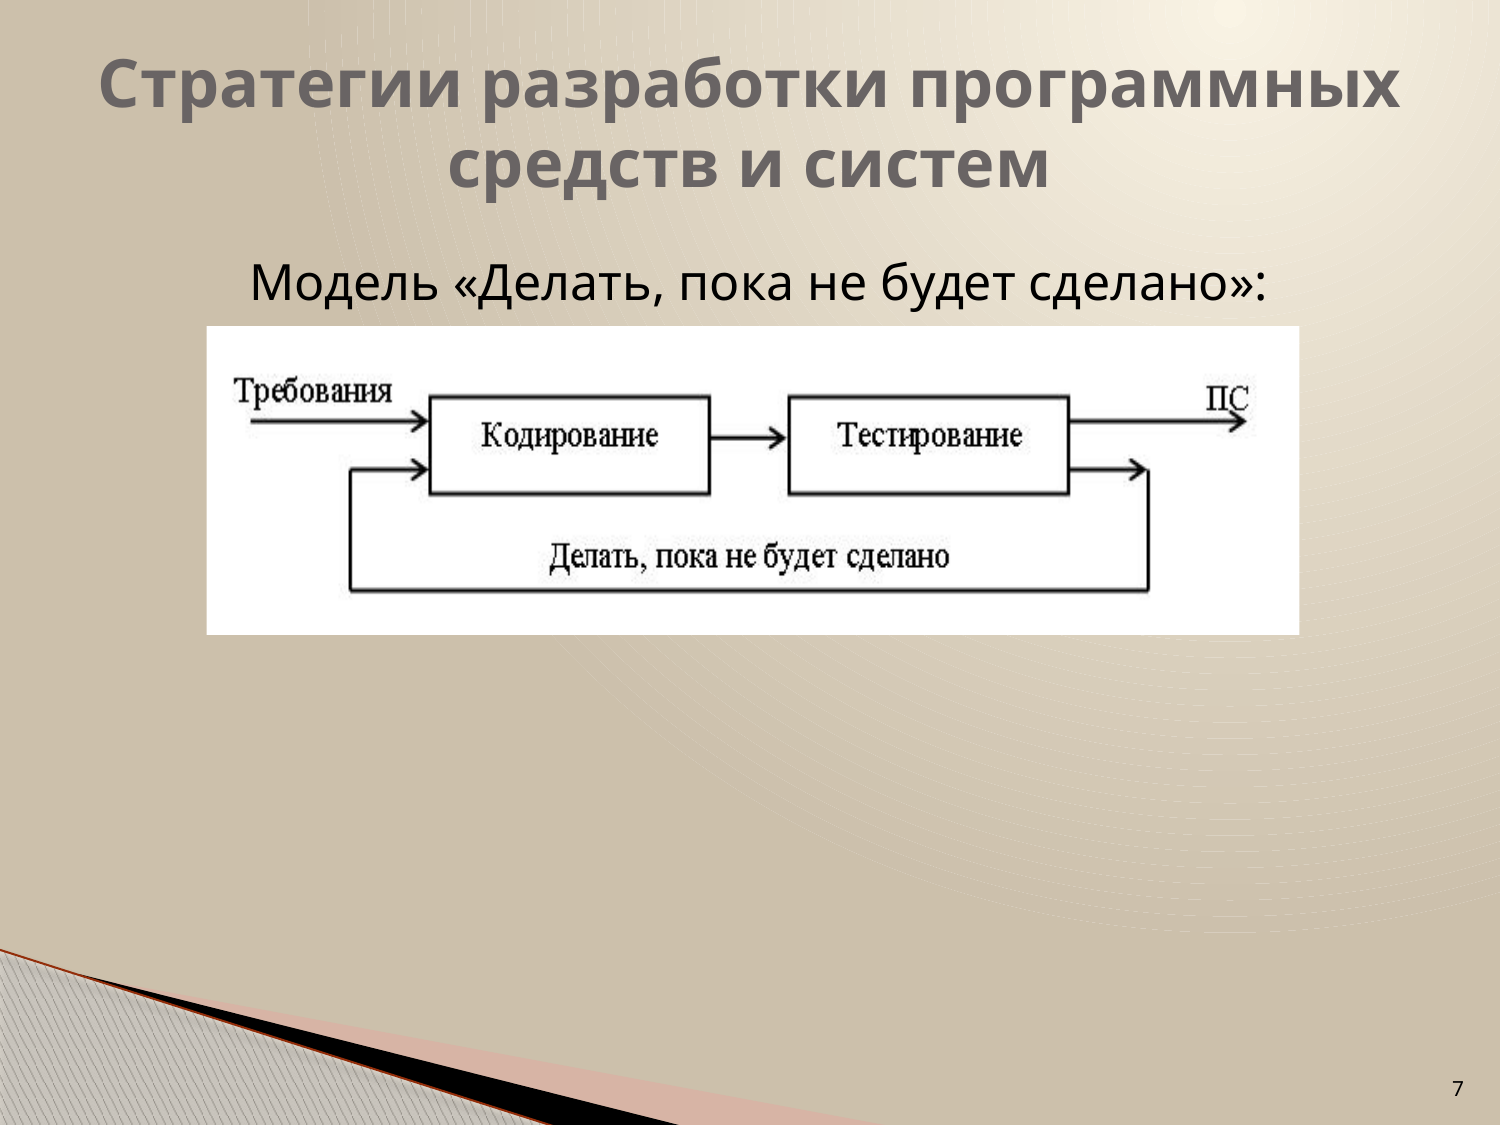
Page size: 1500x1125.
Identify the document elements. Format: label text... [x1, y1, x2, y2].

list Модель «Делать, пока не будет сделано»: [75, 243, 1425, 986]
picture [206, 325, 1300, 635]
slide_number 7 [1418, 1051, 1479, 1112]
title Стратегии разработки программных средств и систем [75, 45, 1425, 197]
